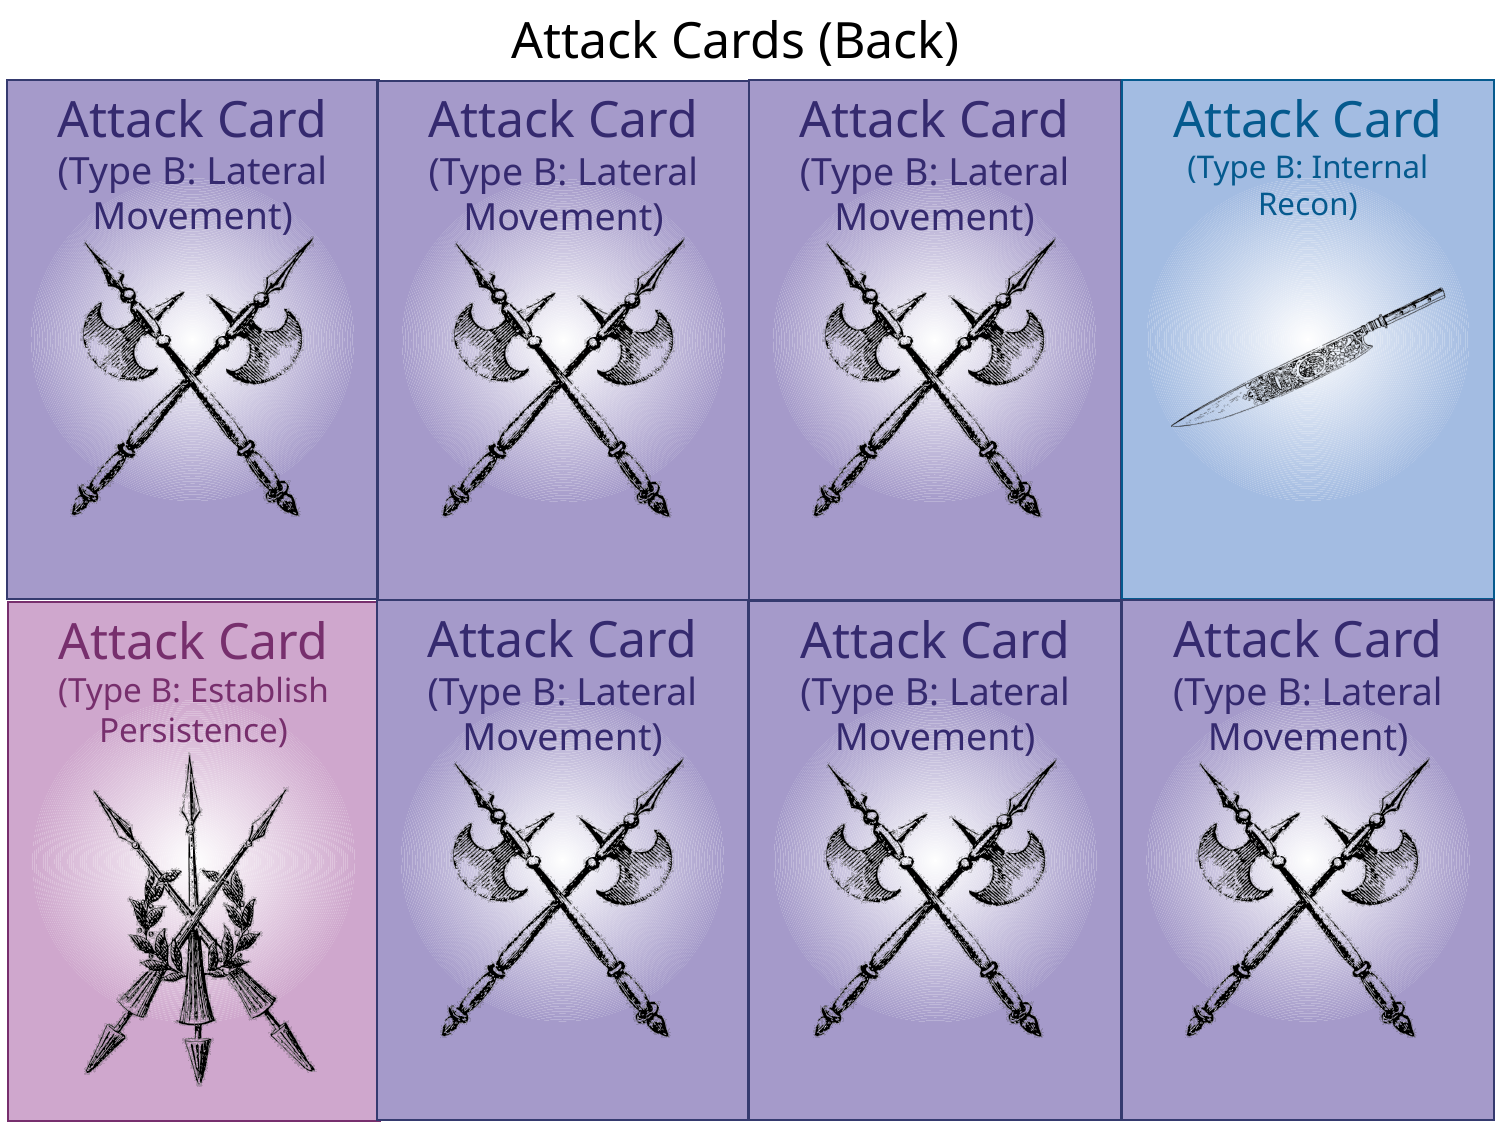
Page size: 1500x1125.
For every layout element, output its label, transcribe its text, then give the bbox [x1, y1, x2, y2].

text_box Attack Card (Type B: Lateral Movement) [748, 79, 1121, 600]
picture [440, 757, 685, 1038]
picture [441, 237, 686, 518]
text_box Attack Card (Type B: Lateral Movement) [750, 600, 1122, 1121]
picture [1185, 757, 1431, 1038]
picture [70, 236, 315, 517]
picture [812, 237, 1057, 518]
text_box Attack Card (Type B: Internal Recon) [1121, 79, 1495, 599]
picture [1170, 287, 1446, 428]
text_box Attack Card (Type B: Establish Persistence) [7, 601, 381, 1122]
text_box Attack Card (Type B: Lateral Movement) [1121, 599, 1495, 1121]
text_box Attack Cards (Back) [496, 0, 975, 76]
text_box Attack Card (Type B: Lateral Movement) [6, 79, 380, 600]
text_box Attack Card (Type B: Lateral Movement) [376, 599, 750, 1121]
picture [813, 758, 1058, 1038]
text_box Attack Card (Type B: Lateral Movement) [376, 80, 748, 599]
picture [84, 752, 317, 1089]
